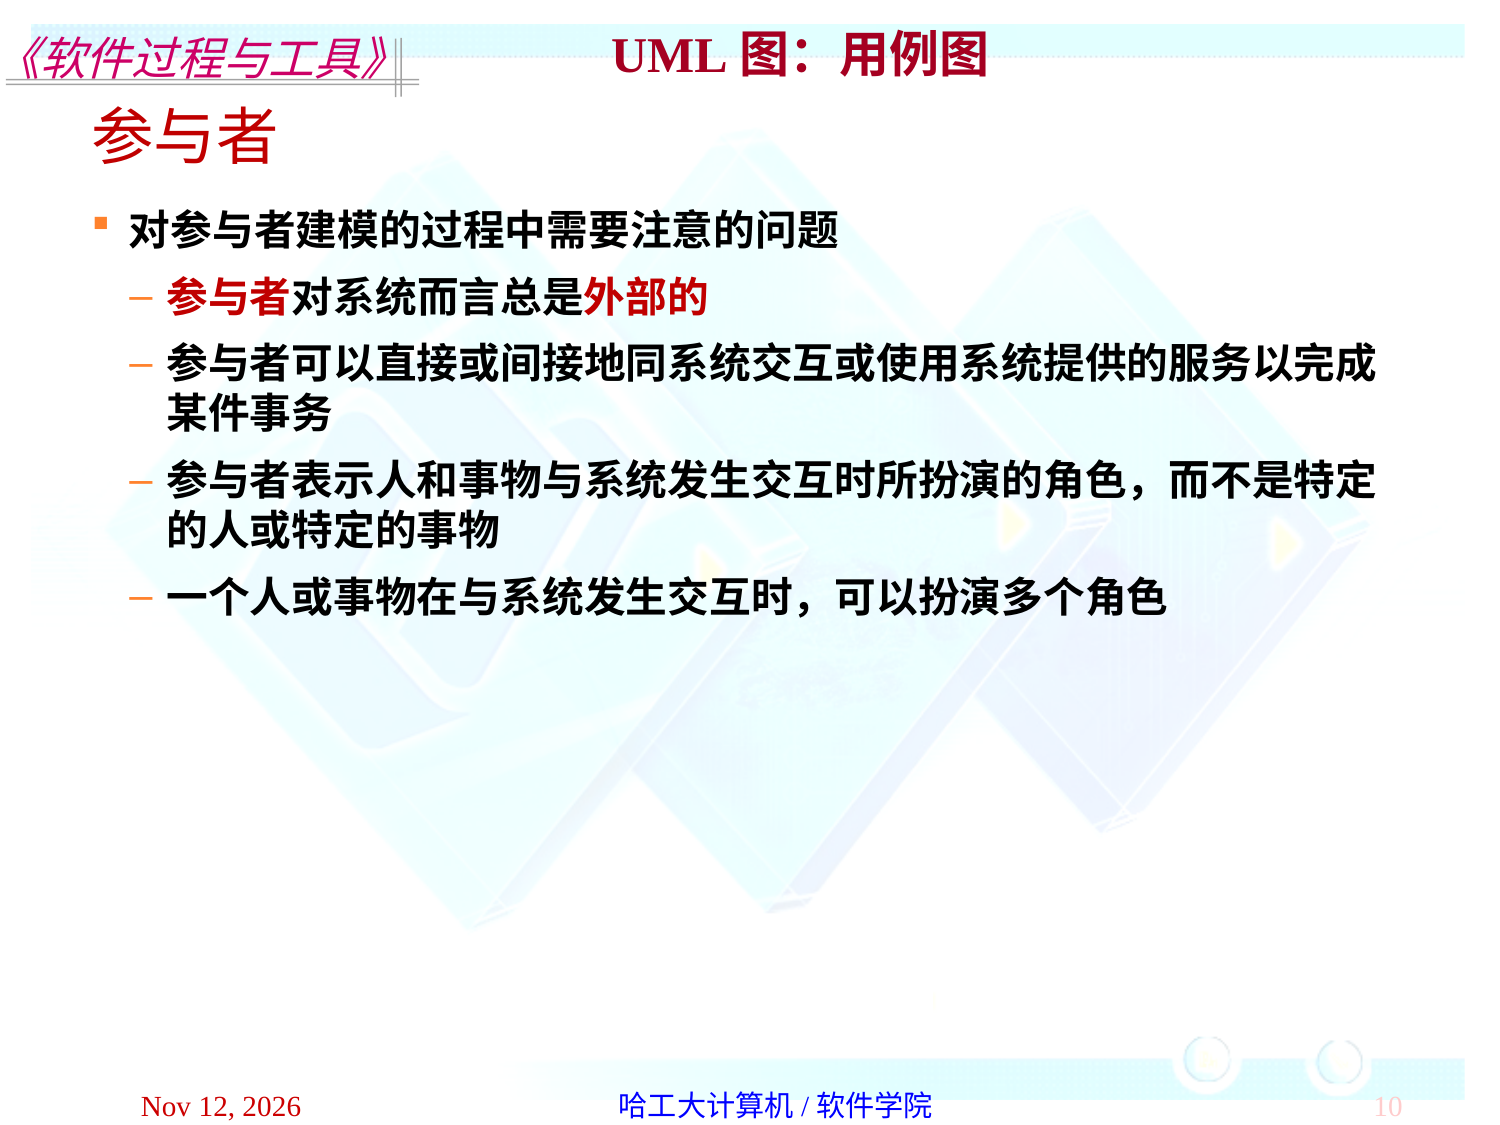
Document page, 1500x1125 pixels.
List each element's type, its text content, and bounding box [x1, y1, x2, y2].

text_box 参与者 [76, 89, 1427, 173]
text_box UML图：用例图 [389, 15, 1211, 90]
text_box 对参与者建模的过程中需要注意的问题 参与者对系统而言总是外部的 参与者可以直接或间接地同系统交互或使用系统提供的服务以完成某件事务 参与者表示人和事物与系统发生交互时所扮演的角色，而不是特定的人或特定的事物 一个人或事物在与系统发生交互时，可以扮演多个角色 [76, 196, 1427, 1071]
